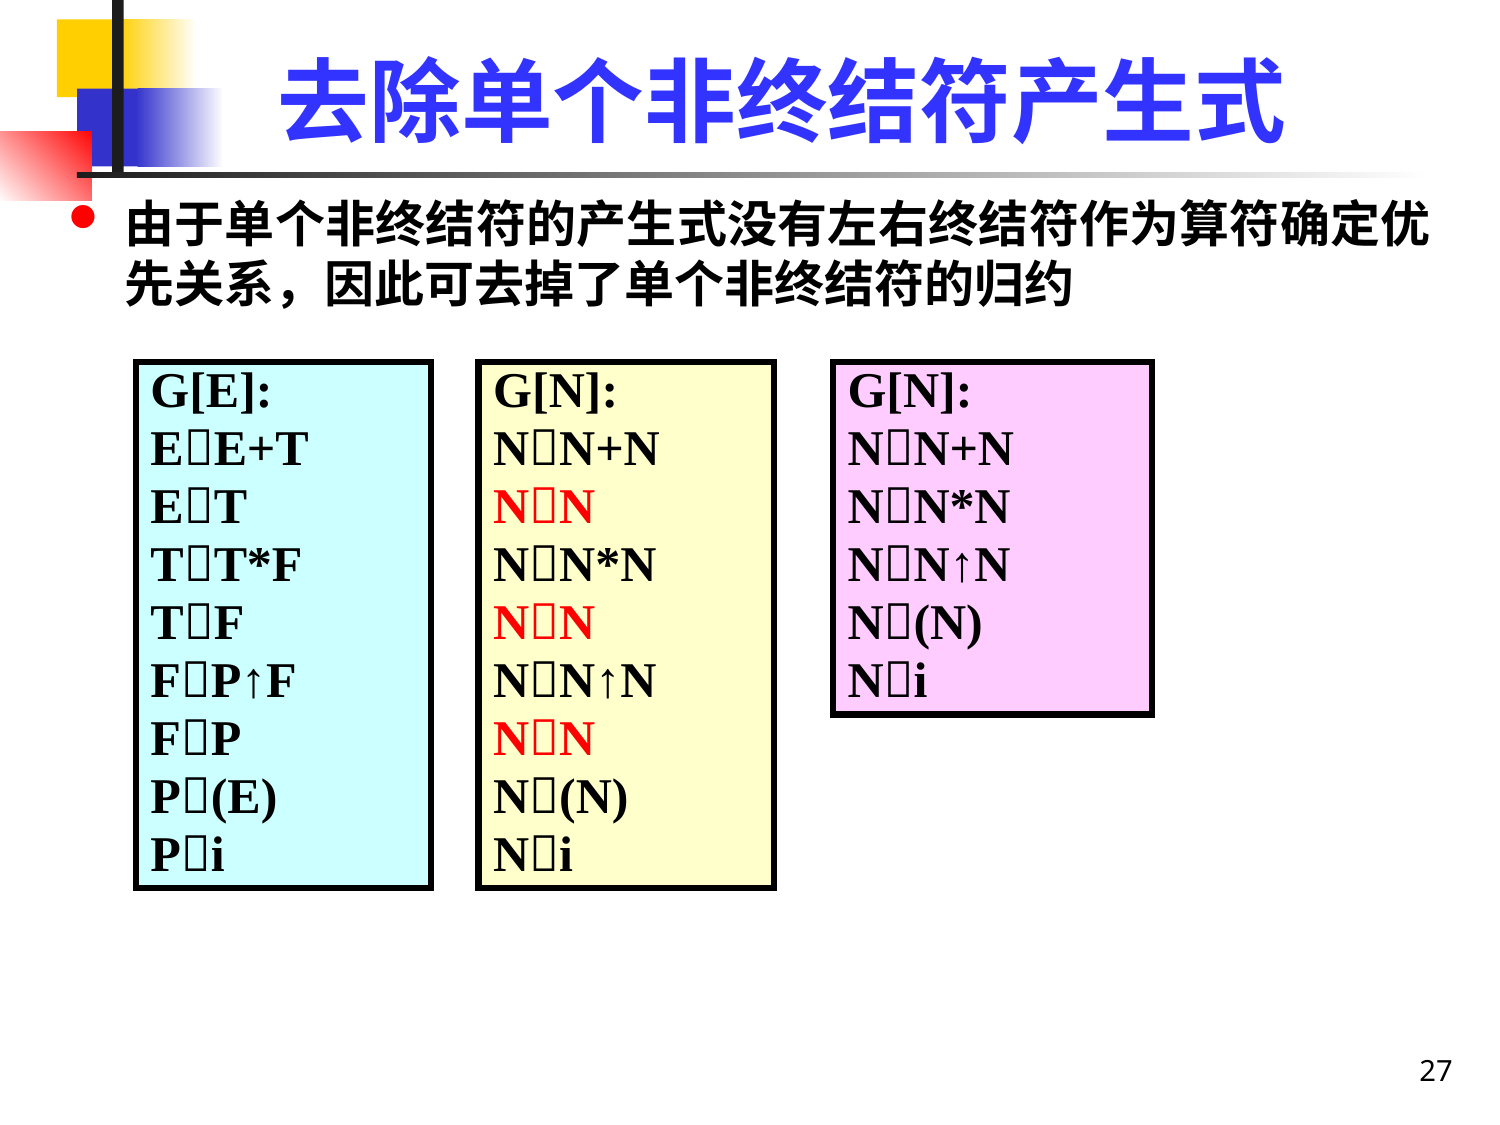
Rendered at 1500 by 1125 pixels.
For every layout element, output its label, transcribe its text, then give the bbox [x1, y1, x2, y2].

slide_number 27 [1155, 1024, 1468, 1100]
text_box G[N]: NN+N NN*N NN↑N N(N) Ni [832, 361, 1152, 715]
list 由于单个非终结符的产生式没有左右终结符作为算符确定优先关系，因此可去掉了单个非终结符的归约 [53, 184, 1447, 338]
text_box G[E]: EE+T ET TT*F TF FP↑F FP P(E) Pi [135, 361, 431, 889]
text_box G[N]: NN+N NN NN*N NN NN↑N NN N(N) Ni [478, 361, 774, 889]
title 去除单个非终结符产生式 [188, 35, 1376, 161]
